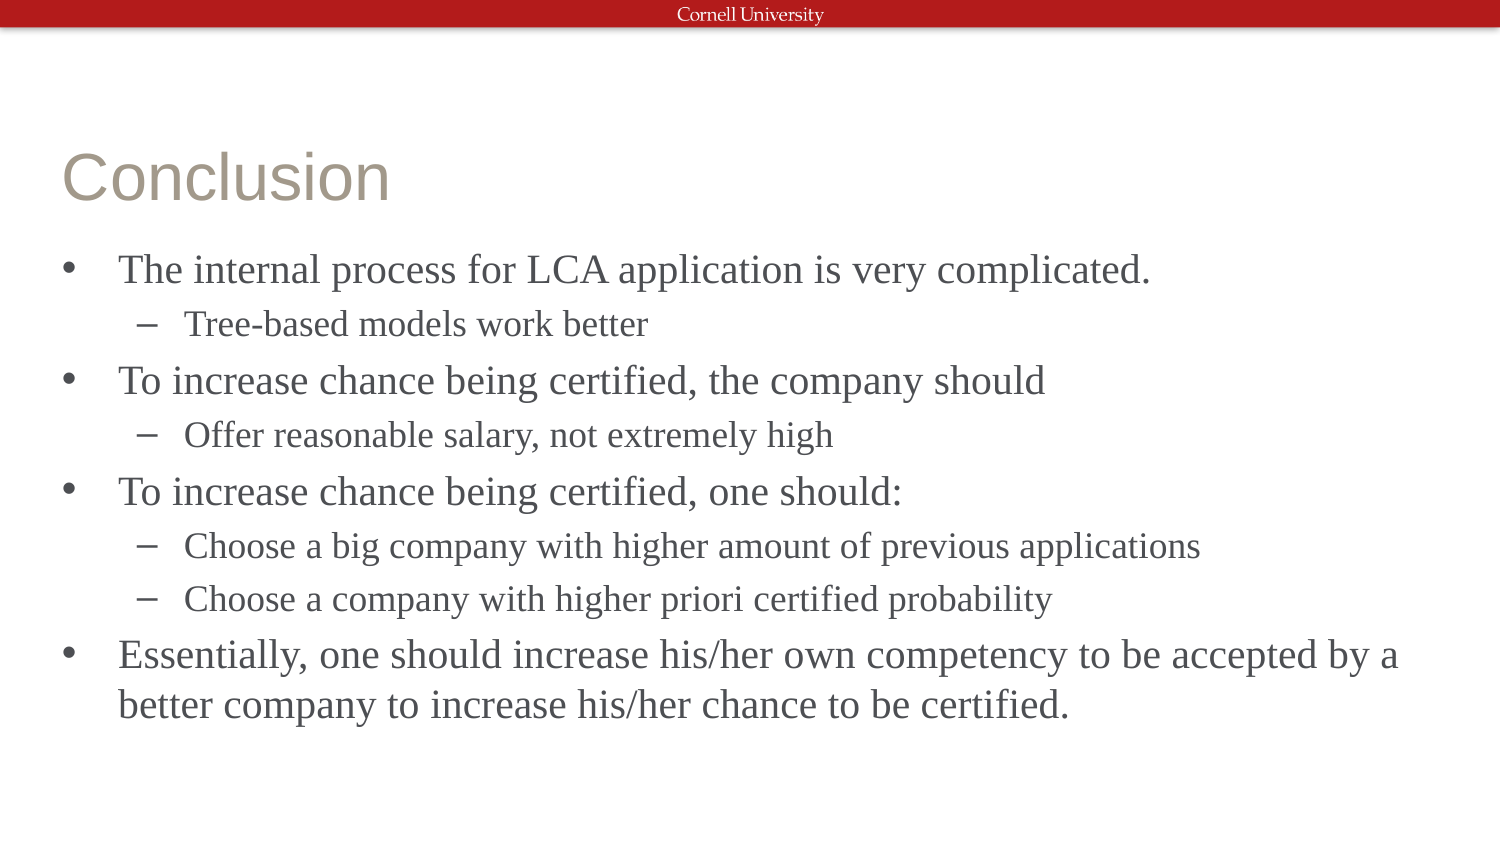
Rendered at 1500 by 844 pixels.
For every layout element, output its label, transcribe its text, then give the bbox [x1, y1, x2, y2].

list The internal process for LCA application is very complicated. Tree-based models work better To increase chance being certified, the company should Offer reasonable salary, not extremely high To increase chance being certified, one should: Choose a big company with higher amount of previous applications Choose a company with higher priori certified probability Essentially, one should increase his/her own competency to be accepted by a better company to increase his/her chance to be certified. [46, 234, 1471, 760]
title Conclusion [46, 131, 1471, 216]
picture [673, 0, 825, 43]
